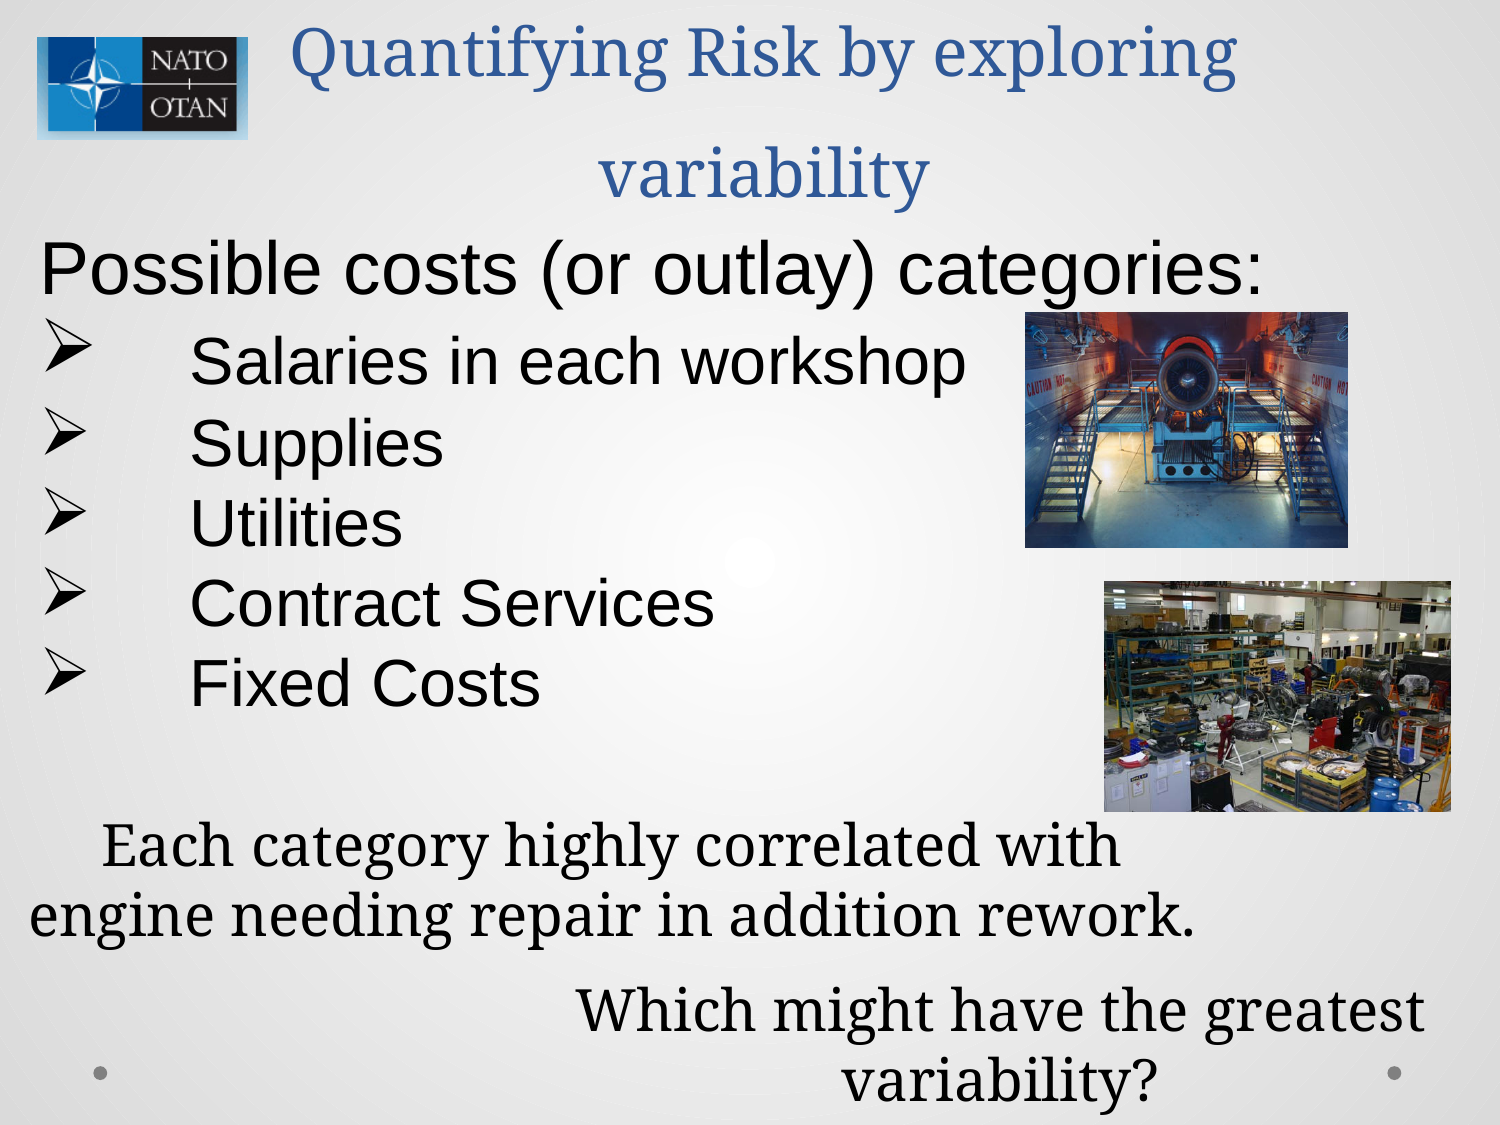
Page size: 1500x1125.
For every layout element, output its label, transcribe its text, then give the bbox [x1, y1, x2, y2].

text_box Possible costs (or outlay) categories: Salaries in each workshop Supplies Utilities Contract Services Fixed Costs [24, 212, 1425, 800]
text_box Each category highly correlated with engine needing repair in addition rework. [0, 800, 1225, 956]
text_box Which might have the greatest variability? [450, 965, 1500, 1121]
picture [1024, 312, 1348, 548]
title Quantifying Risk by exploring variability [77, 90, 1452, 218]
picture [1104, 580, 1451, 812]
picture [37, 37, 248, 140]
